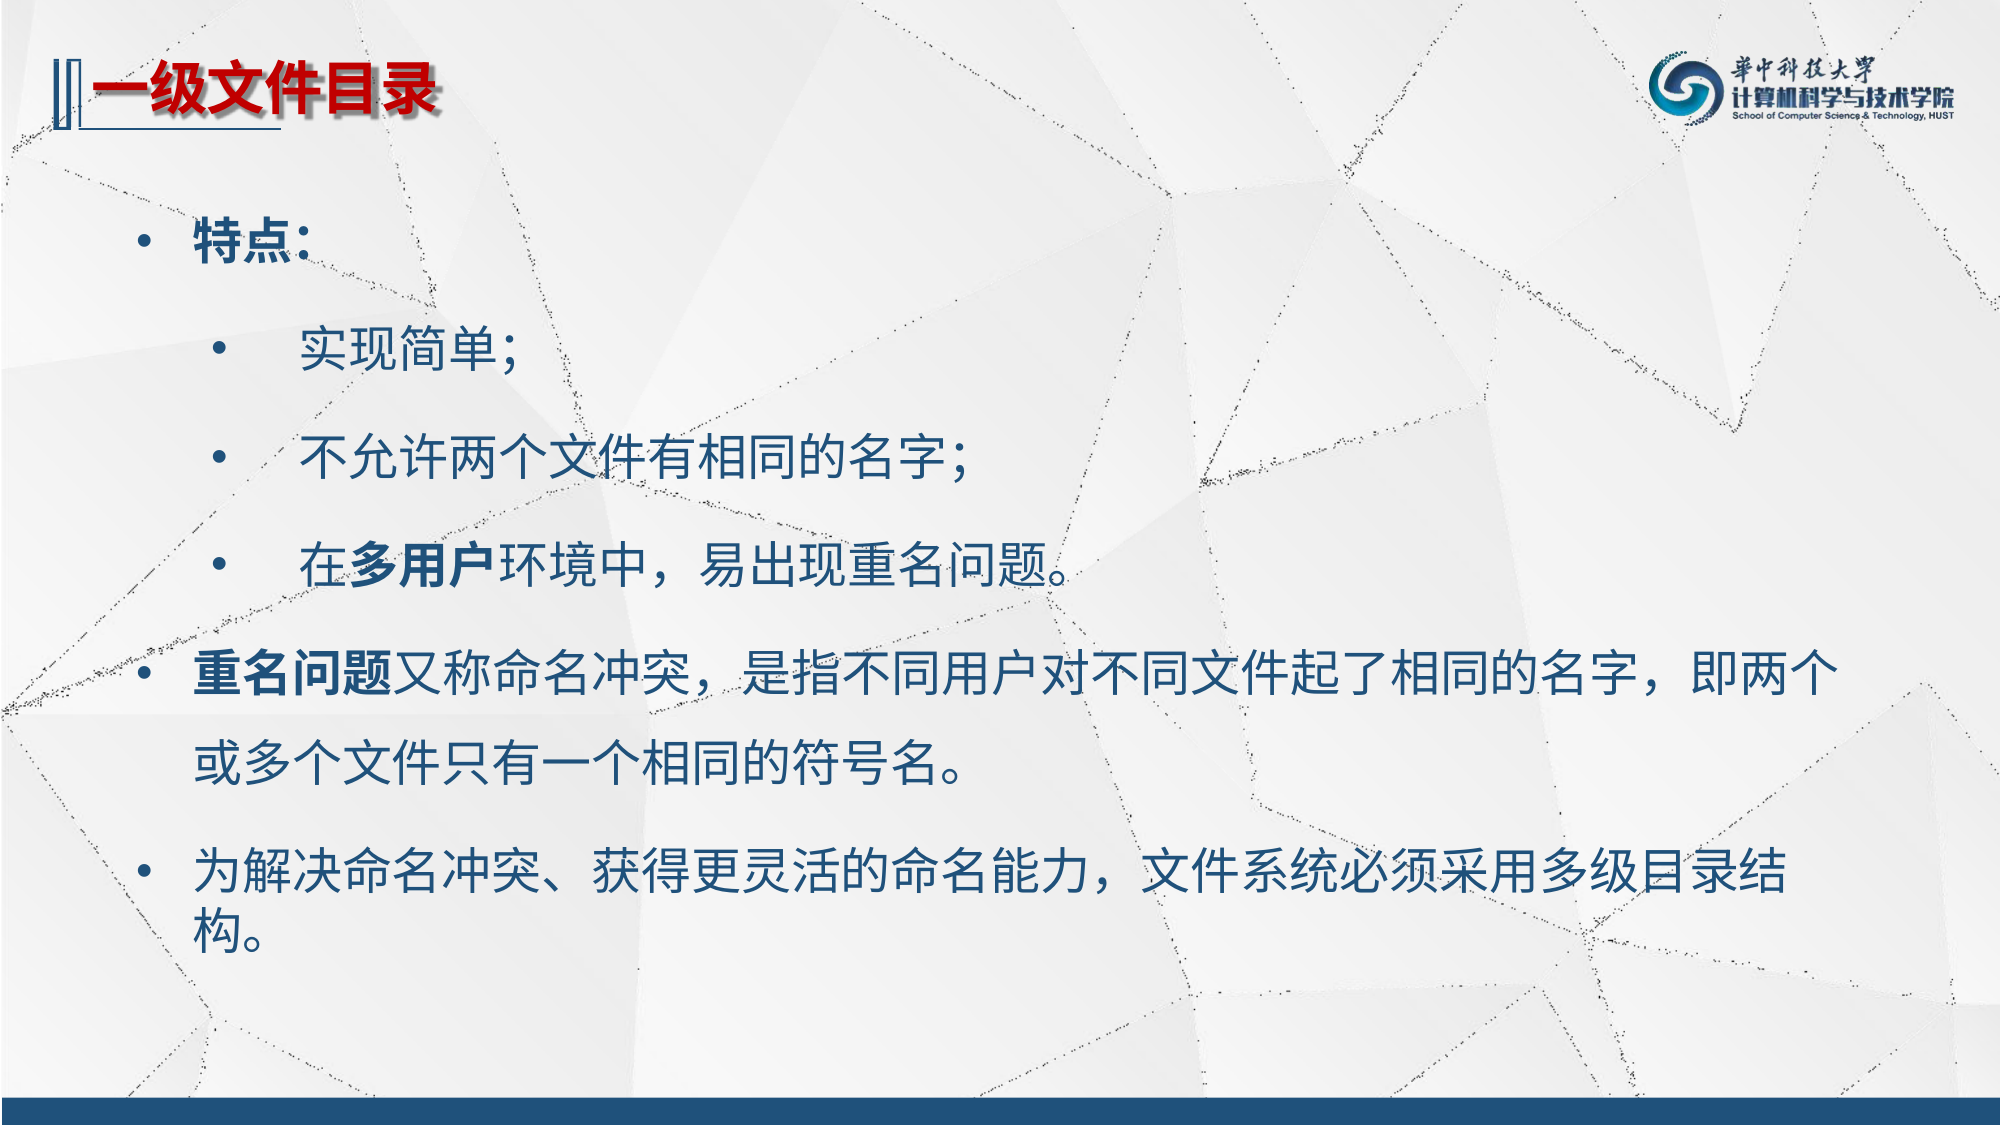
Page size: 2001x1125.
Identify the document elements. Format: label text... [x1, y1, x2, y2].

text_box 特点： 实现简单； 不允许两个文件有相同的名字； 在多用户环境中，易出现重名问题。 重名问题又称命名冲突，是指不同用户对不同文件起了相同的名字，即两个或多个文件只有一个相同的符号名。 为解决命名冲突、获得更灵活的命名能力，文件系统必须采用多级目录结构。 [134, 207, 1918, 960]
title 一级文件目录 [89, 172, 444, 240]
picture [0, 0, 2000, 1125]
